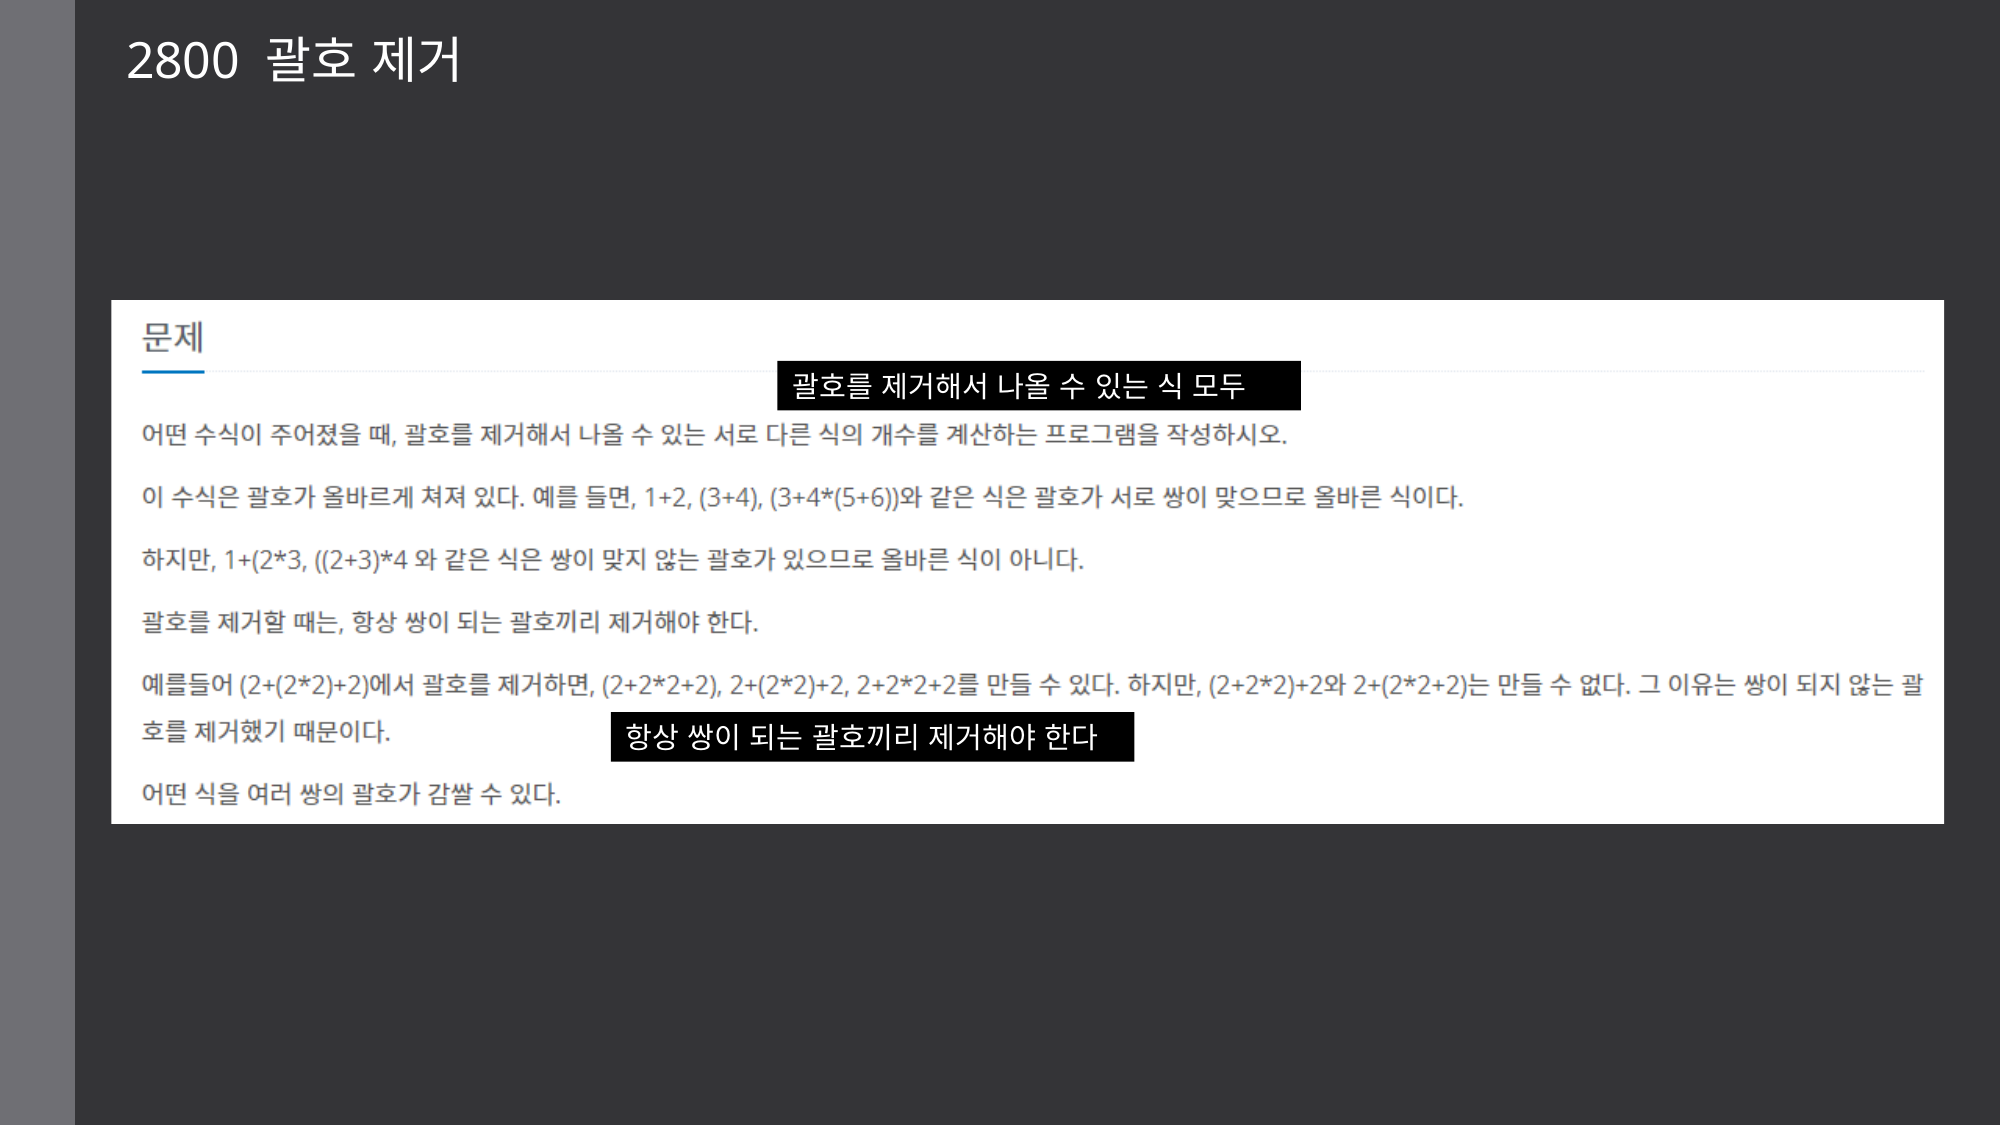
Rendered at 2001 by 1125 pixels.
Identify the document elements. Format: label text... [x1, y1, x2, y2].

picture [111, 300, 1945, 825]
text_box 2800 괄호 제거 [111, 21, 873, 96]
